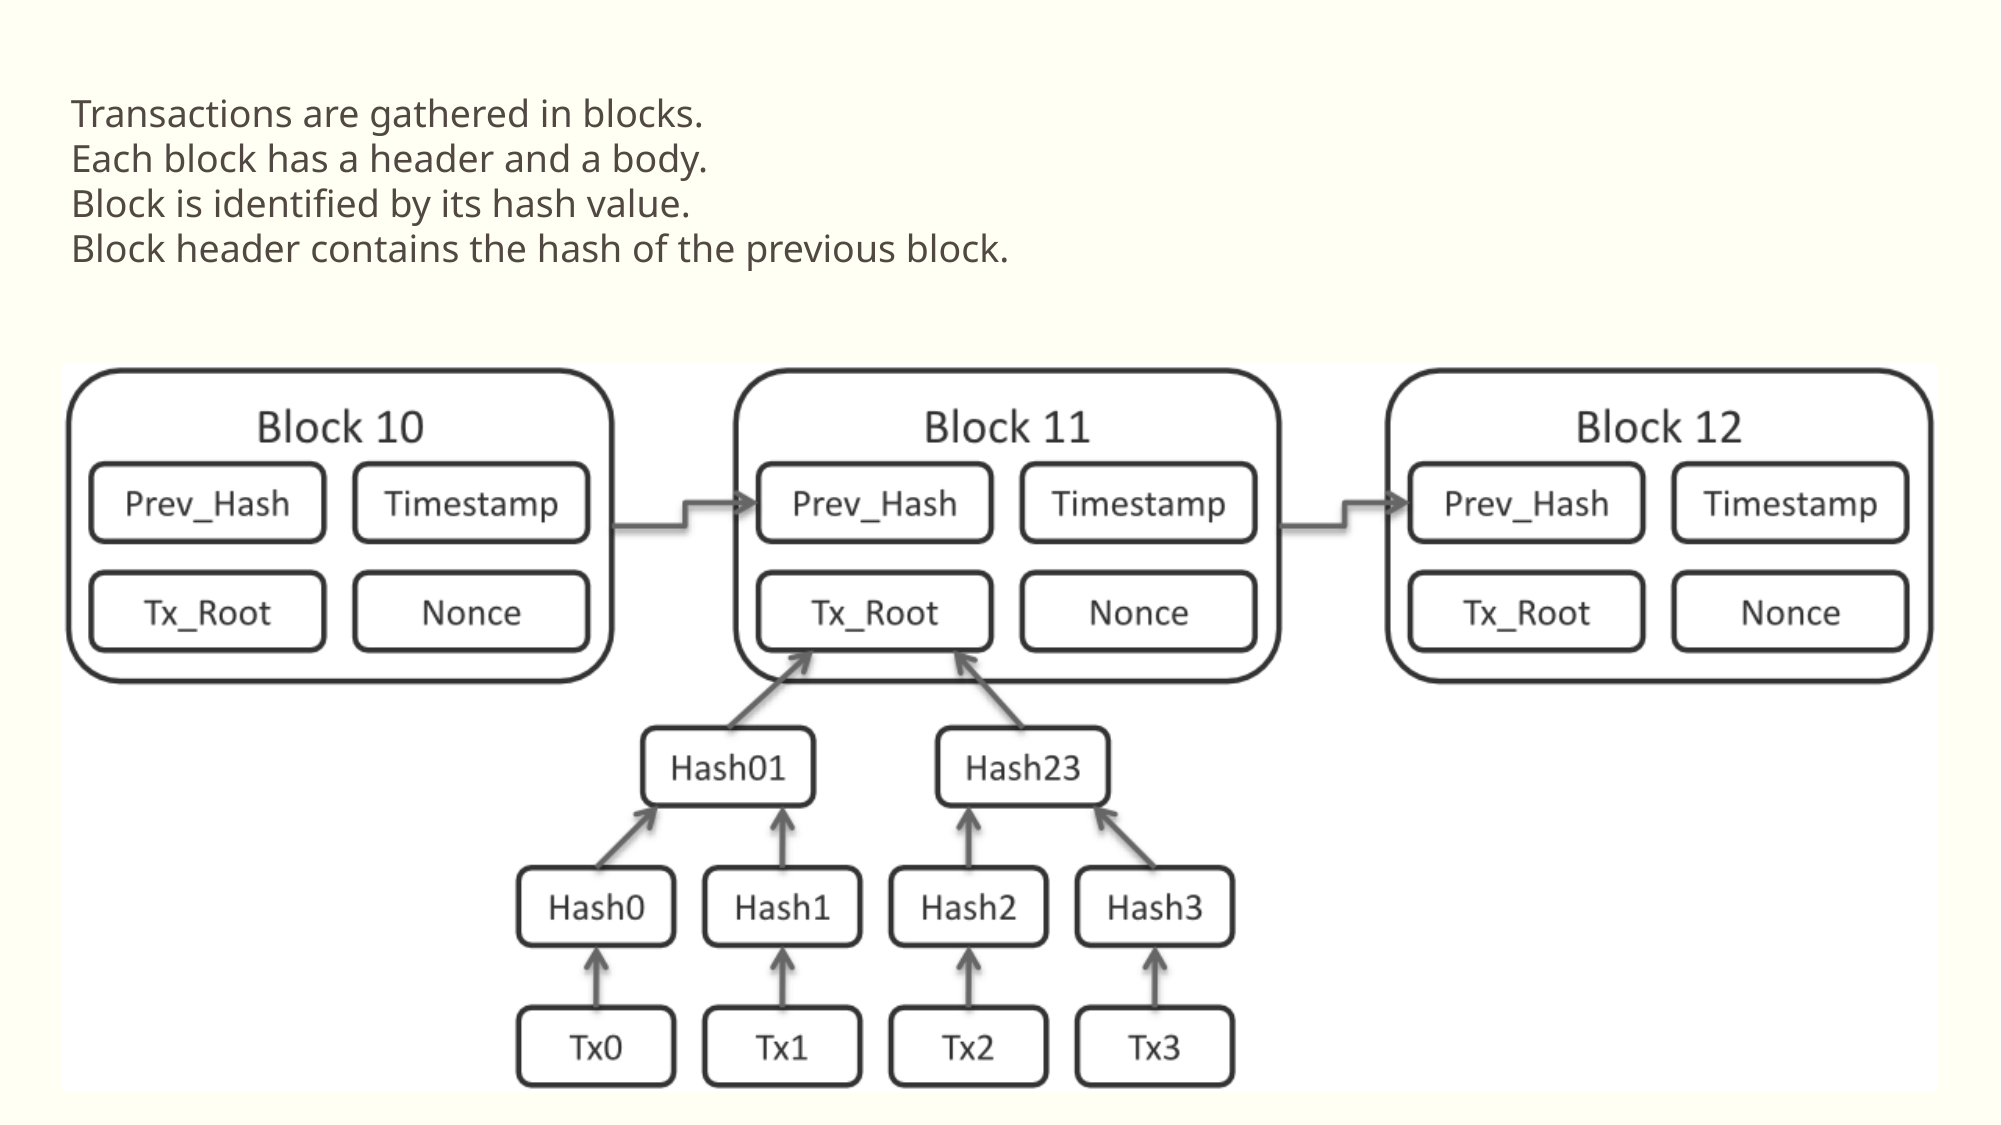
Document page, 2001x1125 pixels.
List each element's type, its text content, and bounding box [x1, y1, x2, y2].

picture [62, 363, 1938, 1092]
text_box Transactions are gathered in blocks. Each block has a header and a body. Block is identified by its hash value. Block header contains the hash of the previous block. [56, 83, 1026, 278]
